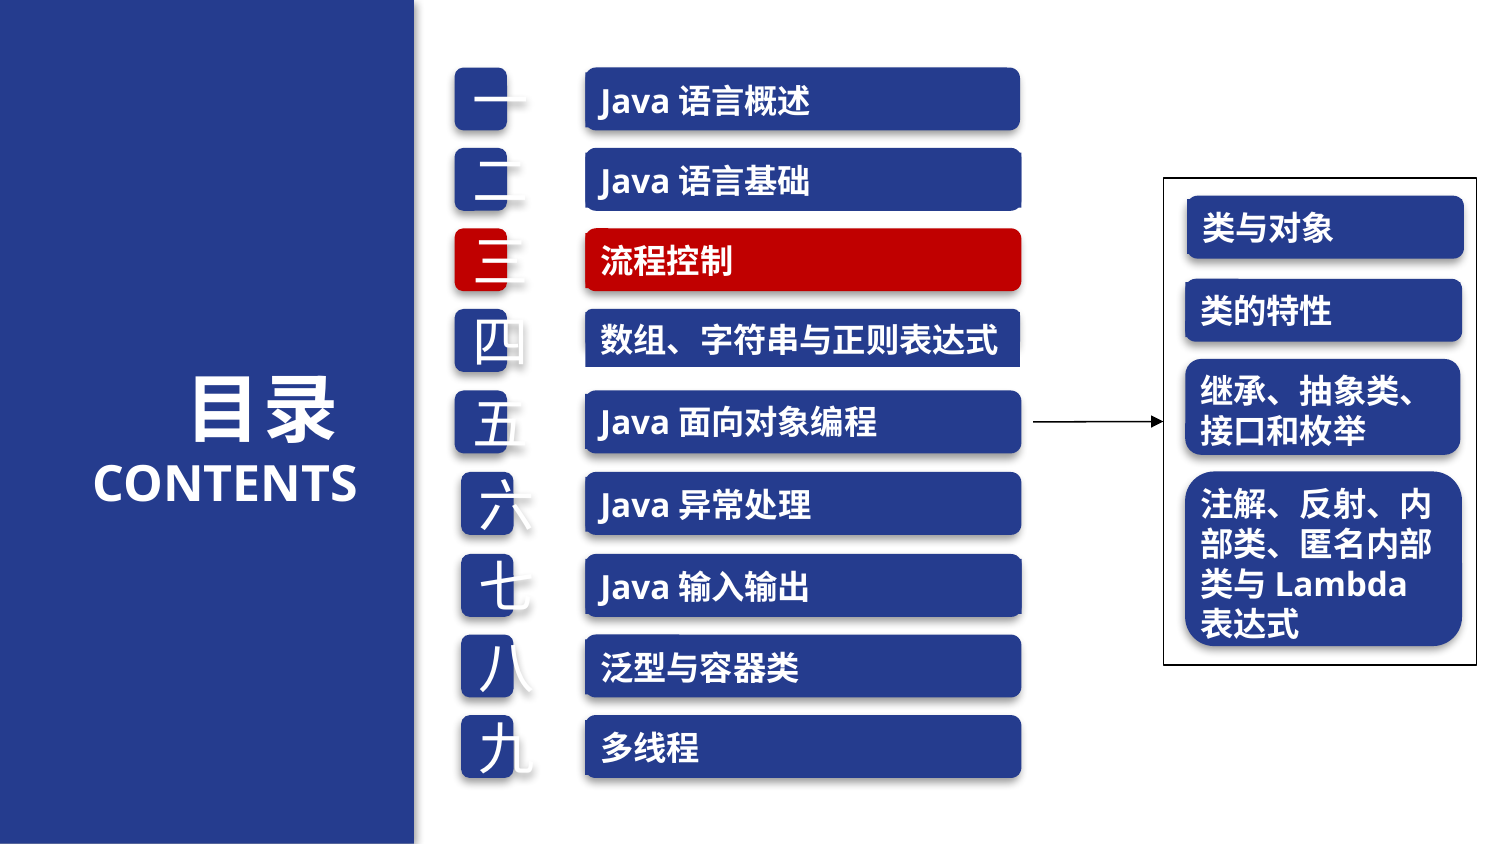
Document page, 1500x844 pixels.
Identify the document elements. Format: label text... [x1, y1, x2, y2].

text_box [584, 390, 1022, 454]
text_box 二 [452, 145, 510, 213]
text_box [585, 471, 1022, 536]
text_box [0, 0, 415, 844]
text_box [585, 147, 1022, 211]
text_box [1163, 177, 1477, 666]
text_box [585, 553, 1022, 618]
text_box 九 [459, 713, 516, 781]
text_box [585, 228, 1022, 292]
text_box 六 [459, 469, 516, 537]
text_box 目录 CONTENTS [27, 353, 374, 519]
text_box 一 [452, 65, 510, 133]
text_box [585, 308, 1021, 373]
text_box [584, 634, 1022, 698]
text_box 四 [452, 306, 510, 374]
text_box 七 [459, 551, 516, 619]
text_box 五 [452, 388, 510, 456]
text_box 三 [452, 226, 510, 294]
text_box 八 [459, 632, 516, 700]
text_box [585, 67, 1021, 131]
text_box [584, 714, 1022, 779]
